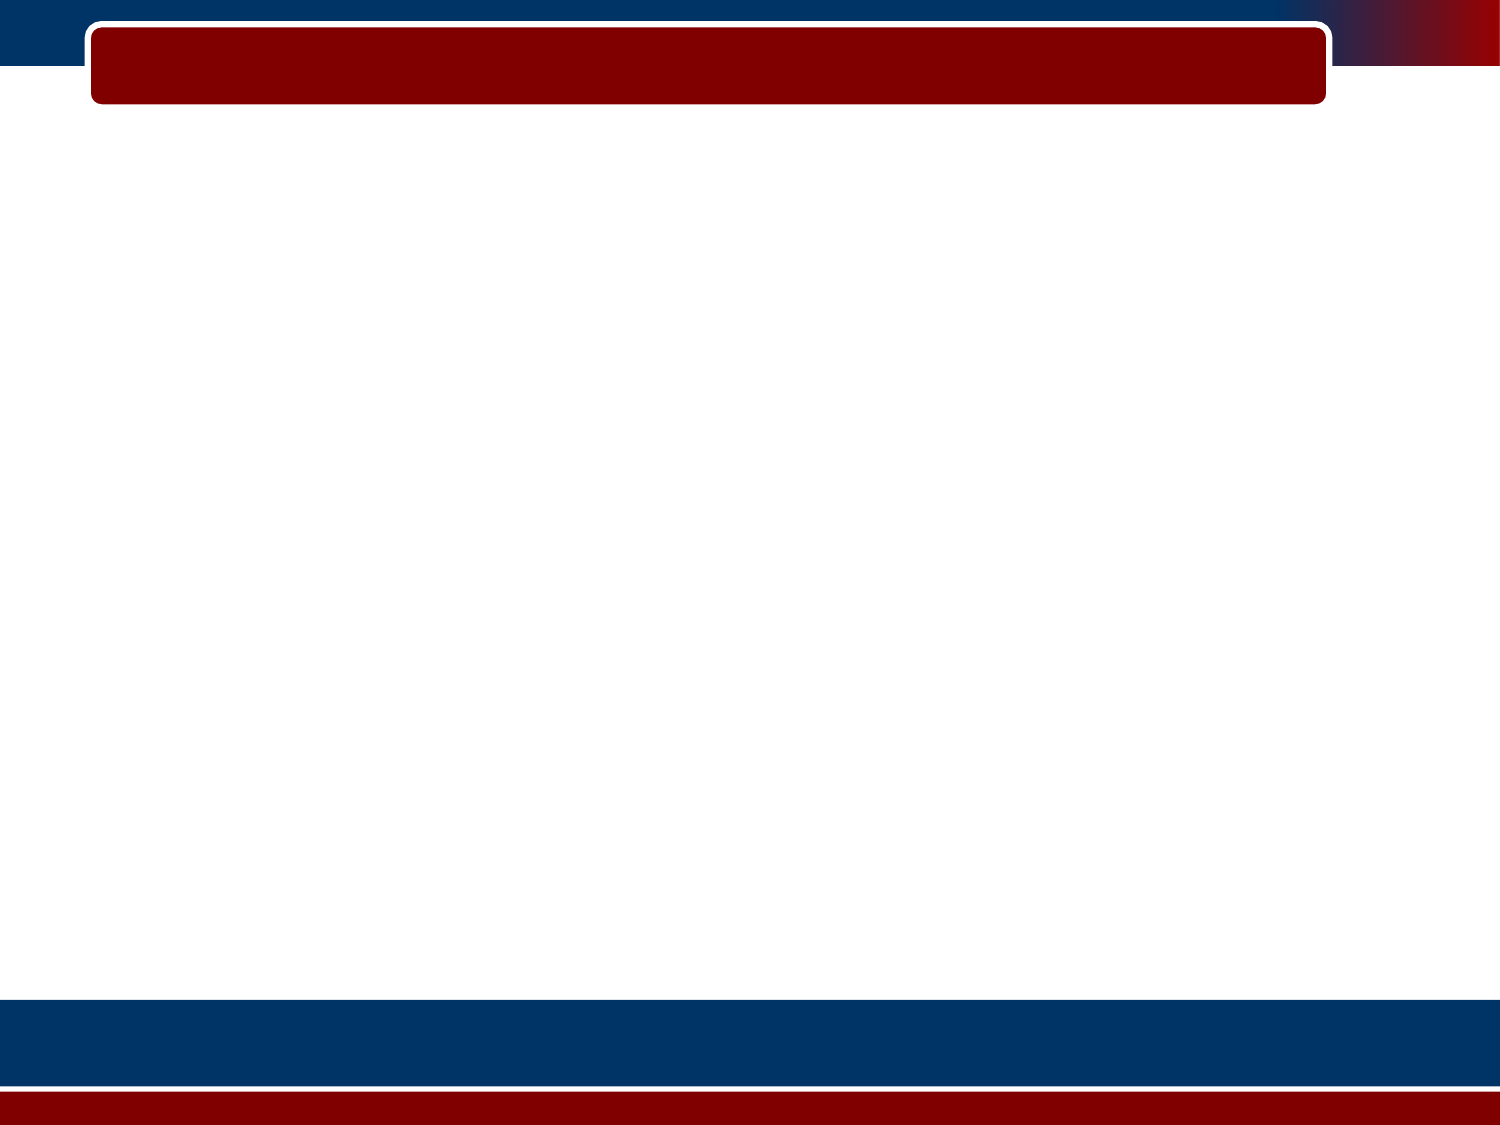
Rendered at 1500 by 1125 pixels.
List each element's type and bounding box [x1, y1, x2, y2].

picture [0, 0, 1500, 66]
